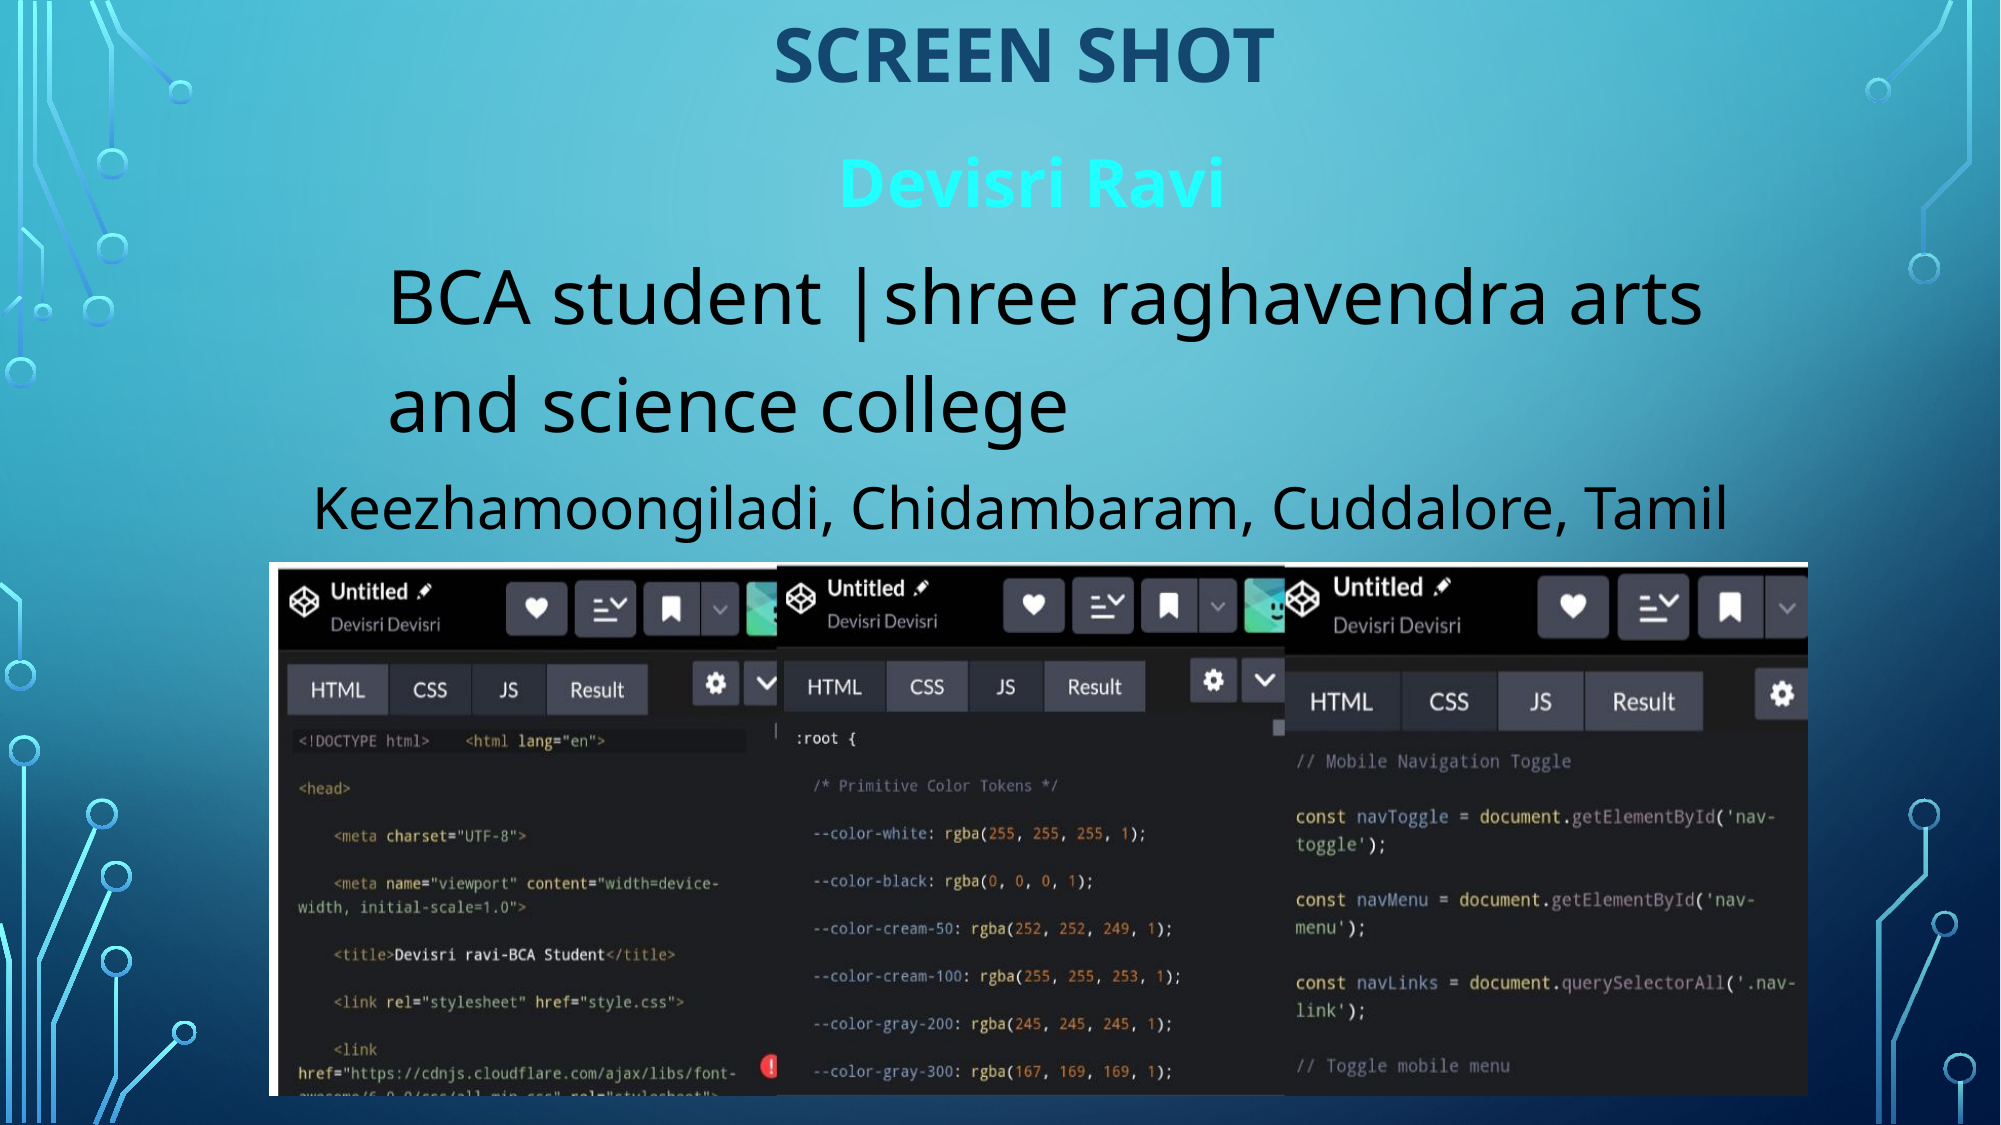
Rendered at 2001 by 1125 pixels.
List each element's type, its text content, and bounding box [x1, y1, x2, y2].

picture [269, 562, 1808, 1096]
list Devisri Ravi BCA student |shree raghavendra arts and science college Keezhamoongiladi, Chidambaram, Cuddalore, Tamil Nadu, India. [222, 117, 1848, 1125]
title Screen shot [758, 0, 2000, 118]
